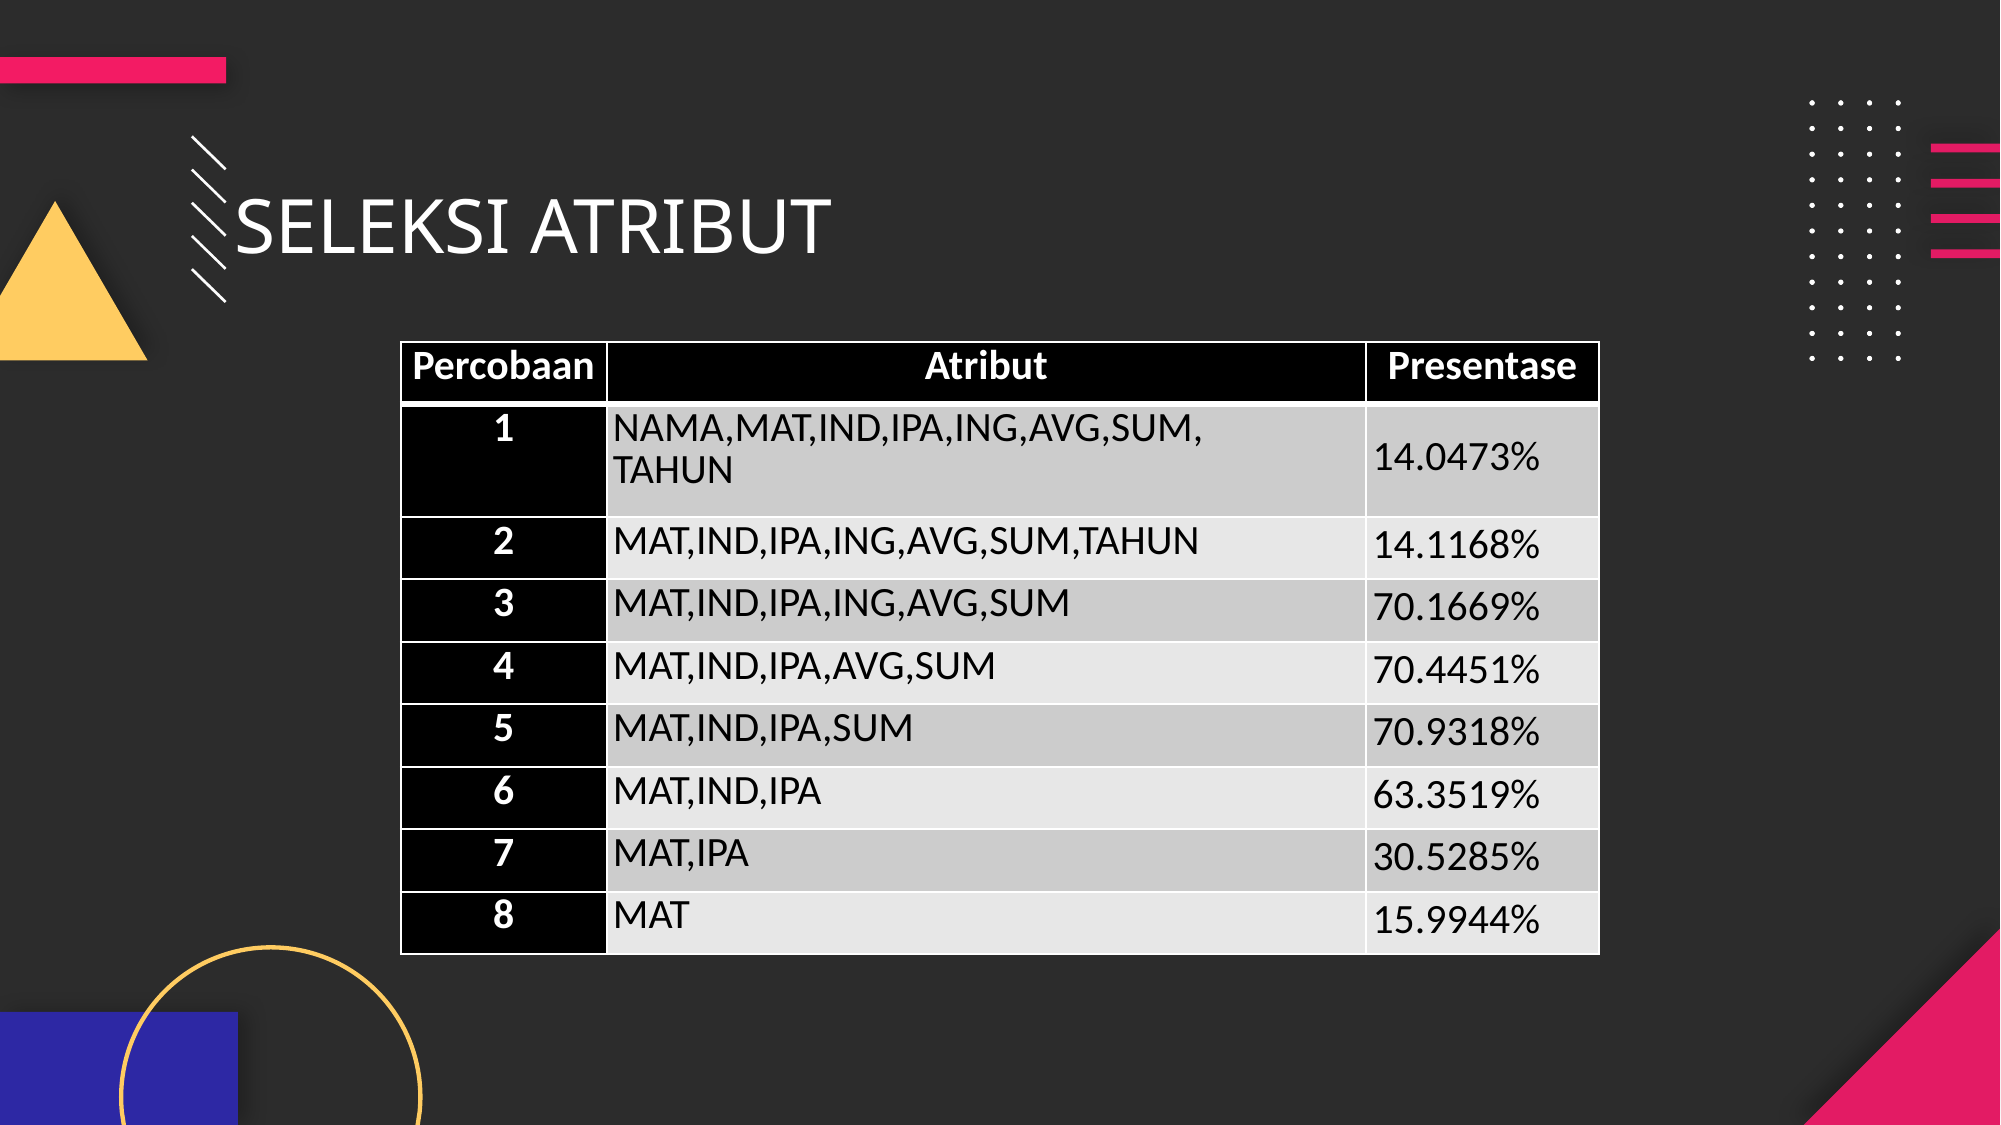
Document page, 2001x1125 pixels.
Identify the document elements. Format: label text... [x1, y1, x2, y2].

table_header Atribut [608, 343, 1365, 401]
text_box SELEKSI ATRIBUT [219, 170, 1709, 276]
table_cell MAT,IND,IPA [608, 768, 1365, 828]
table_cell 1 [402, 407, 606, 516]
table_cell 3 [402, 580, 606, 641]
table_cell 70.1669% [1367, 580, 1598, 641]
table_cell 8 [402, 893, 606, 953]
table_cell 7 [402, 830, 606, 891]
table_cell MAT,IND,IPA,AVG,SUM [608, 643, 1365, 703]
table_cell 63.3519% [1367, 768, 1598, 828]
picture [1810, 101, 1901, 361]
table_cell 4 [402, 643, 606, 703]
table_cell MAT,IND,IPA,ING,AVG,SUM,TAHUN [608, 518, 1365, 578]
table_cell 70.9318% [1367, 705, 1598, 766]
table_cell 6 [402, 768, 606, 828]
table_cell 30.5285% [1367, 830, 1598, 891]
table_cell 14.1168% [1367, 518, 1598, 578]
table_header Percobaan [402, 343, 606, 401]
table_header Presentase [1367, 343, 1598, 401]
table_cell MAT,IND,IPA,ING,AVG,SUM [608, 580, 1365, 641]
table_cell NAMA,MAT,IND,IPA,ING,AVG,SUM, TAHUN [608, 407, 1365, 516]
picture [191, 136, 227, 303]
table_cell MAT,IPA [608, 830, 1365, 891]
table_cell 2 [402, 518, 606, 578]
table_cell MAT,IND,IPA,SUM [608, 705, 1365, 766]
table_cell 5 [402, 705, 606, 766]
table_cell MAT [608, 893, 1365, 953]
table_cell 15.9944% [1367, 893, 1598, 953]
table_cell 70.4451% [1367, 643, 1598, 703]
table_cell 14.0473% [1367, 407, 1598, 516]
